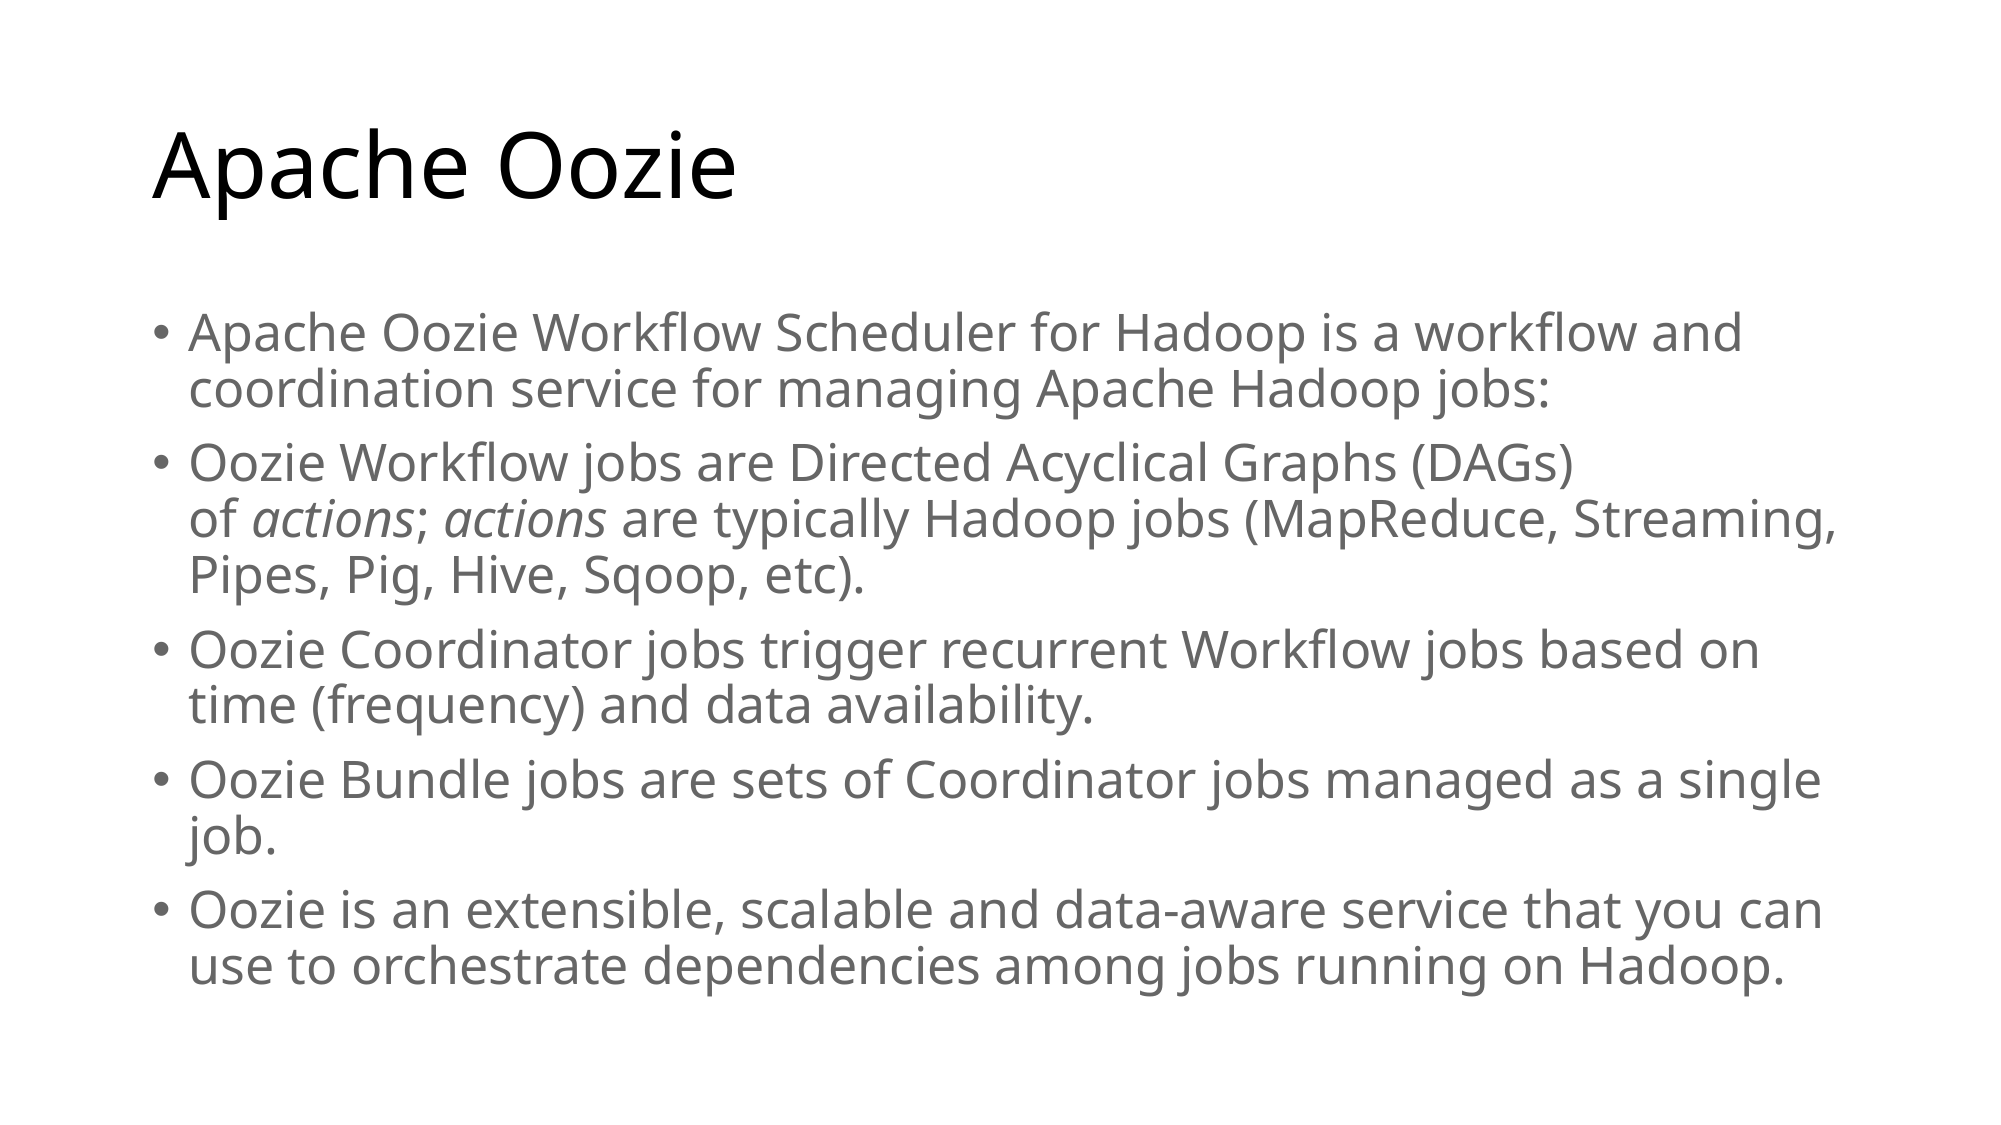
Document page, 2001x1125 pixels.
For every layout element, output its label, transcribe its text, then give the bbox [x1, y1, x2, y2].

title Apache Oozie [137, 59, 1863, 278]
list Apache Oozie Workflow Scheduler for Hadoop is a workflow and coordination service for managing Apache Hadoop jobs: Oozie Workflow jobs are Directed Acyclical Graphs (DAGs) of actions; actions are typically Hadoop jobs (MapReduce, Streaming, Pipes, Pig, Hive, Sqoop, etc). Oozie Coordinator jobs trigger recurrent Workflow jobs based on time (frequency) and data availability. Oozie Bundle jobs are sets of Coordinator jobs managed as a single job. Oozie is an extensible, scalable and data-aware service that you can use to orchestrate dependencies among jobs running on Hadoop. [137, 299, 1863, 1014]
